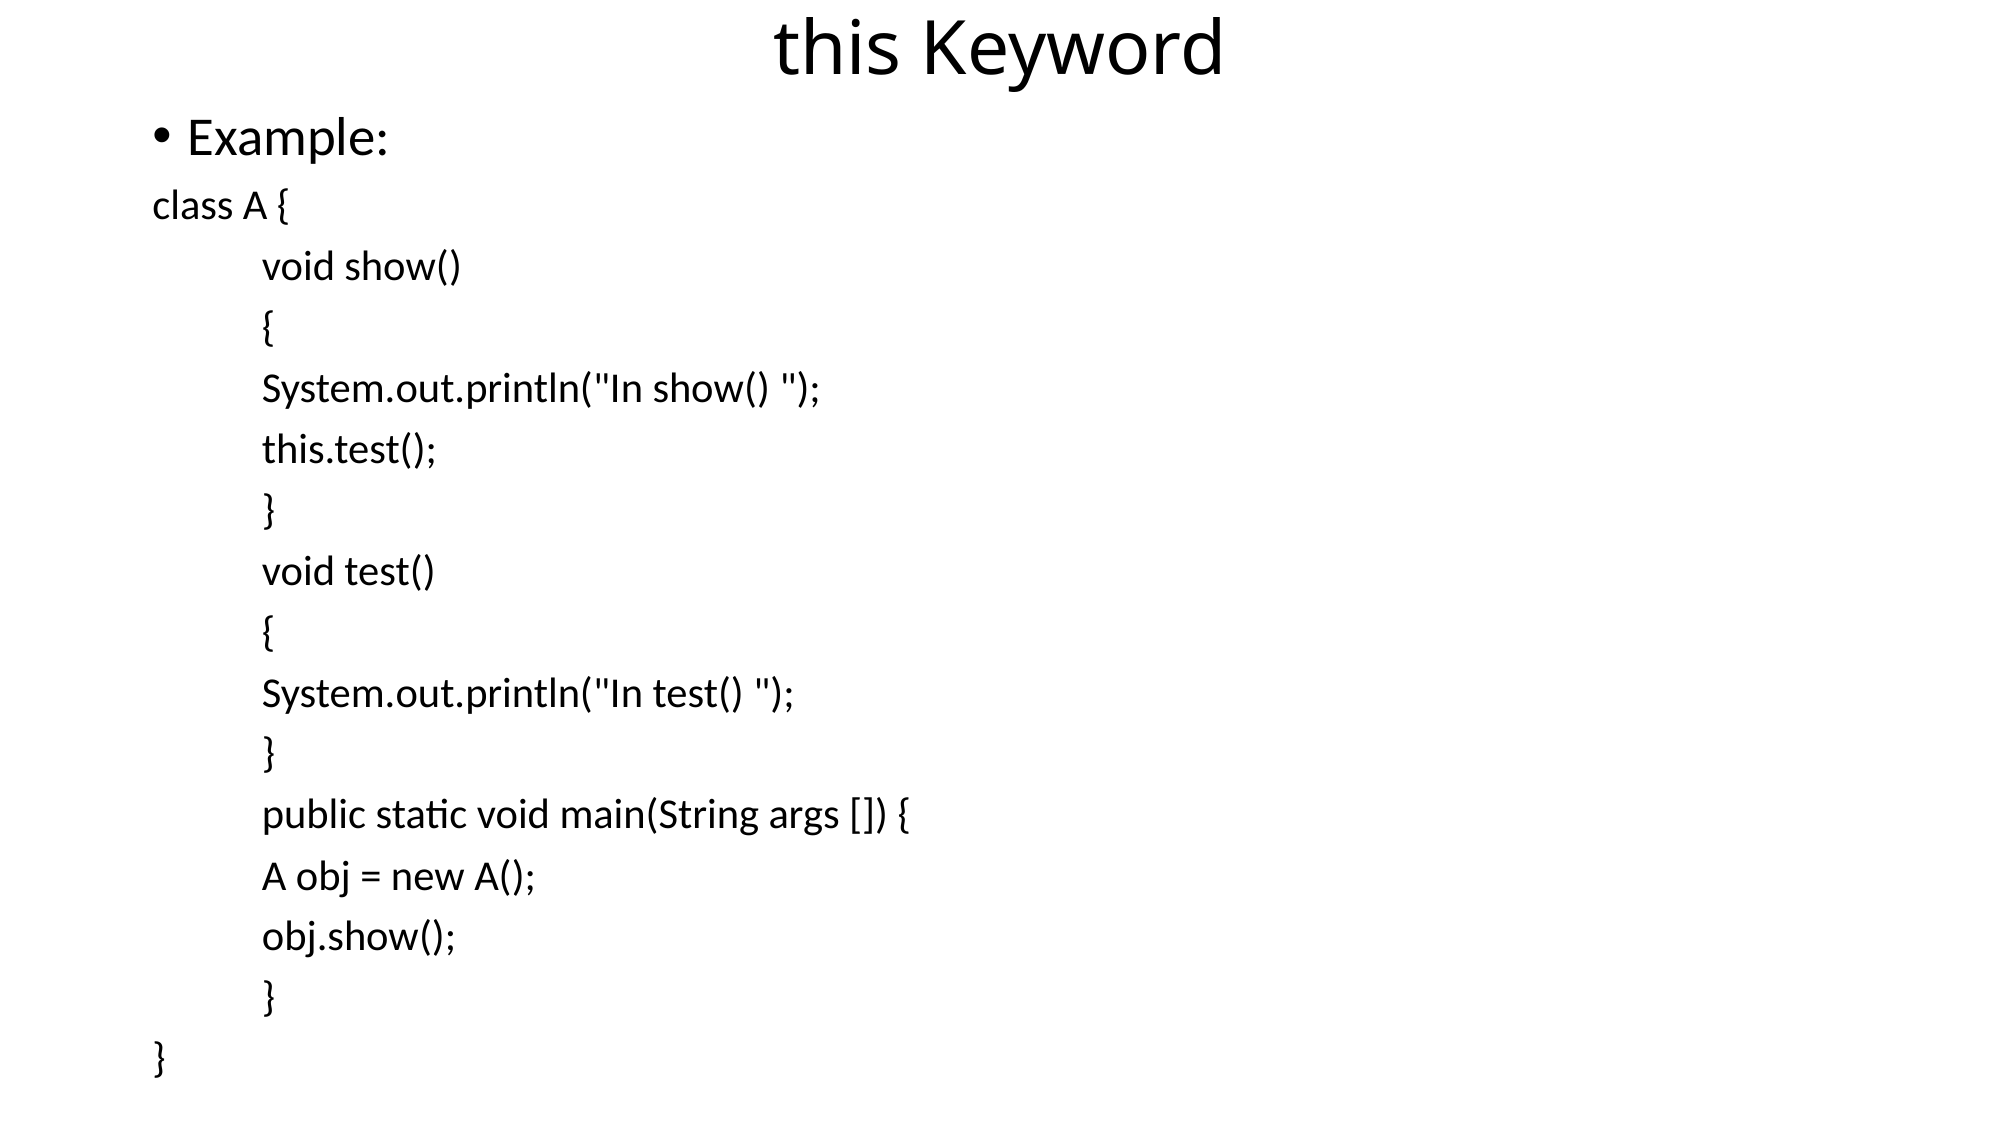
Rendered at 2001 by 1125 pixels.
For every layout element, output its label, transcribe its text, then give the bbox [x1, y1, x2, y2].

title this Keyword [137, 0, 1863, 101]
list Example: class A { void show() { System.out.println("In show() "); this.test(); } void test() { System.out.println("In test() "); } public static void main(String args []) { A obj = new A(); obj.show(); } } [137, 101, 1863, 1099]
